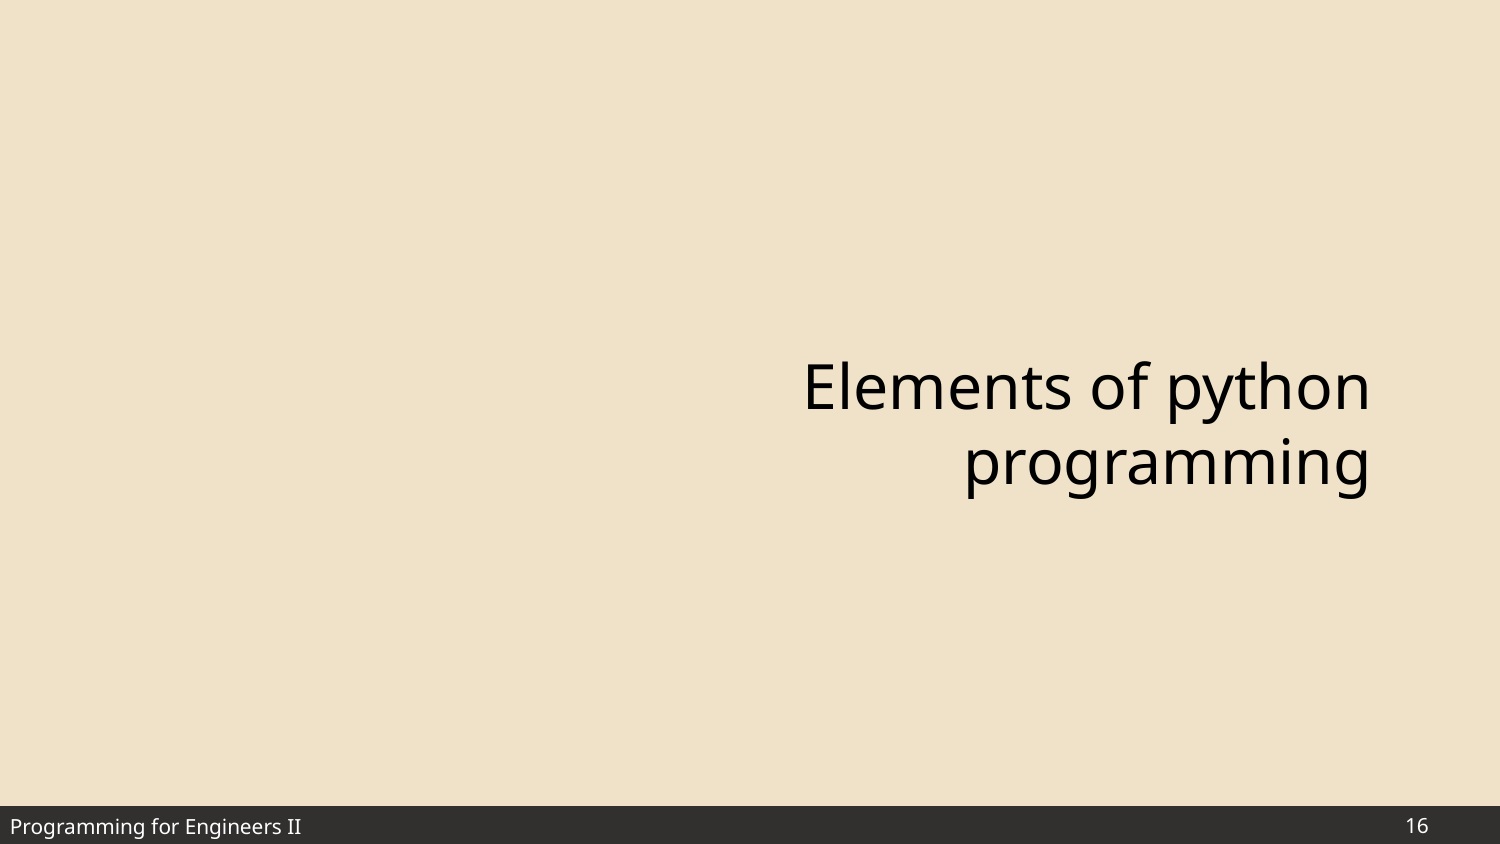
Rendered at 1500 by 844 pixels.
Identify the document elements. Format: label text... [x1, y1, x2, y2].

slide_number ‹#› [1353, 806, 1444, 844]
title Elements of python programming [416, 352, 1388, 491]
